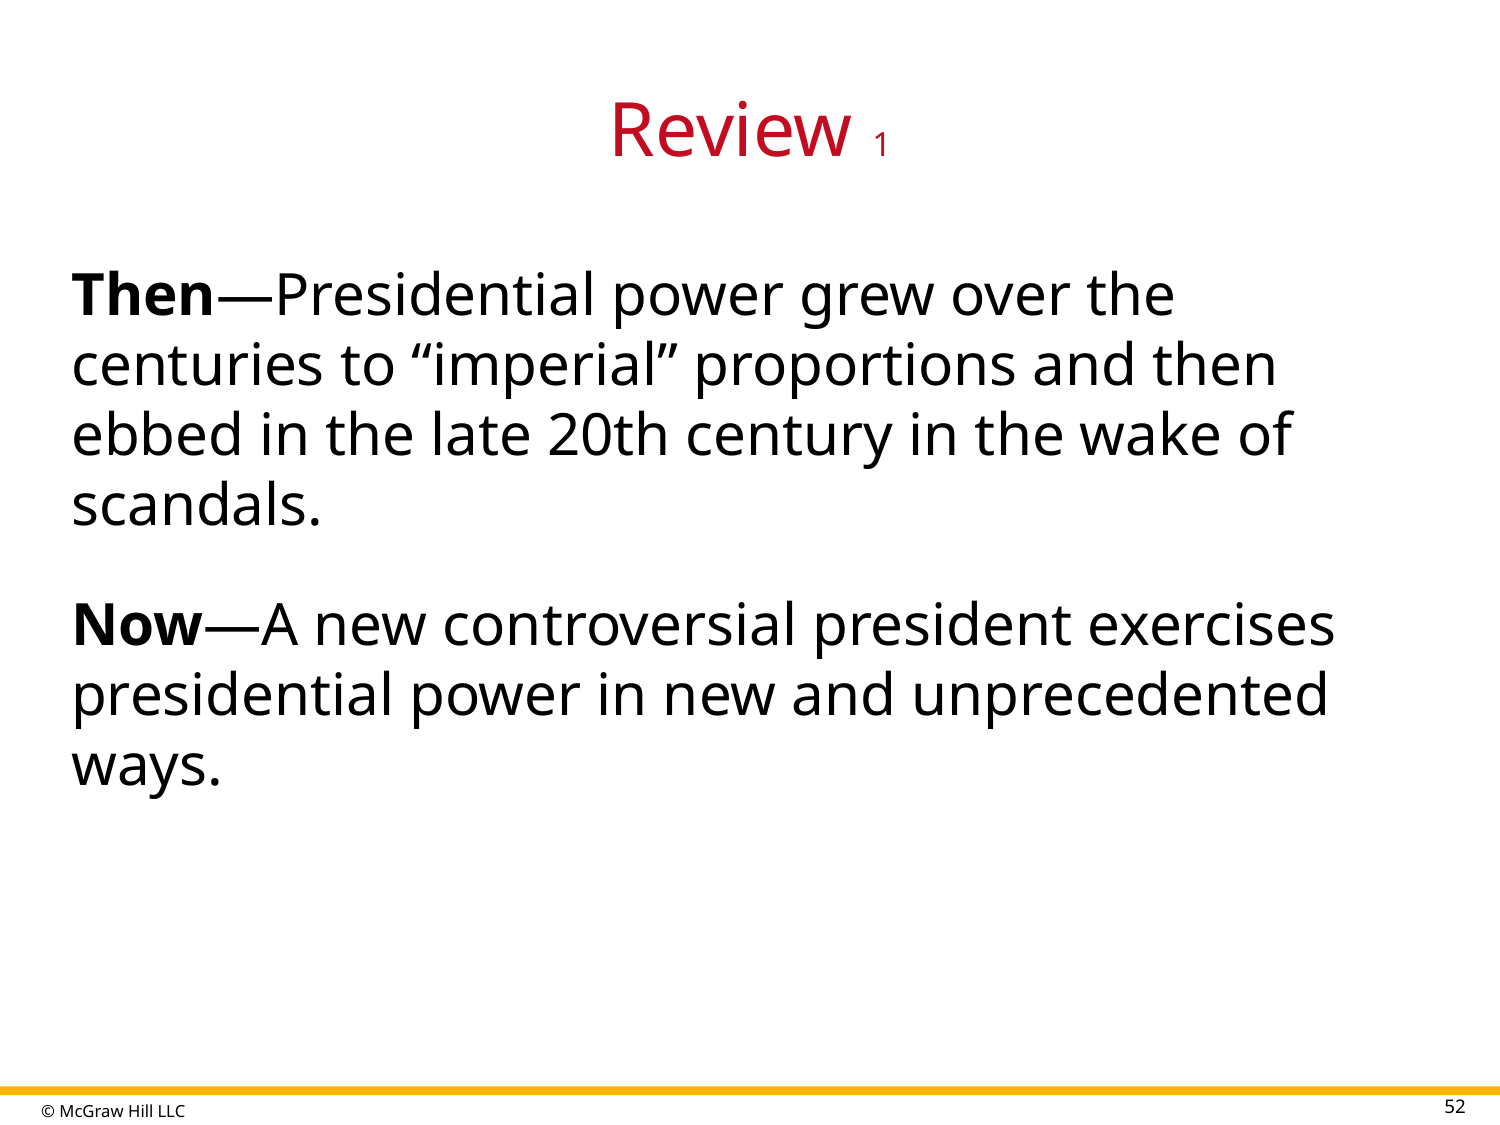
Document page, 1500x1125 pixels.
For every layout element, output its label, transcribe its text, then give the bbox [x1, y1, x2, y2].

list Then—Presidential power grew over the centuries to “imperial” proportions and then ebbed in the late 20th century in the wake of scandals. Now—A new controversial president exercises presidential power in new and unprecedented ways. [56, 249, 1444, 1038]
slide_number 52 [1415, 1094, 1474, 1122]
title Review 1 [54, 30, 1446, 222]
